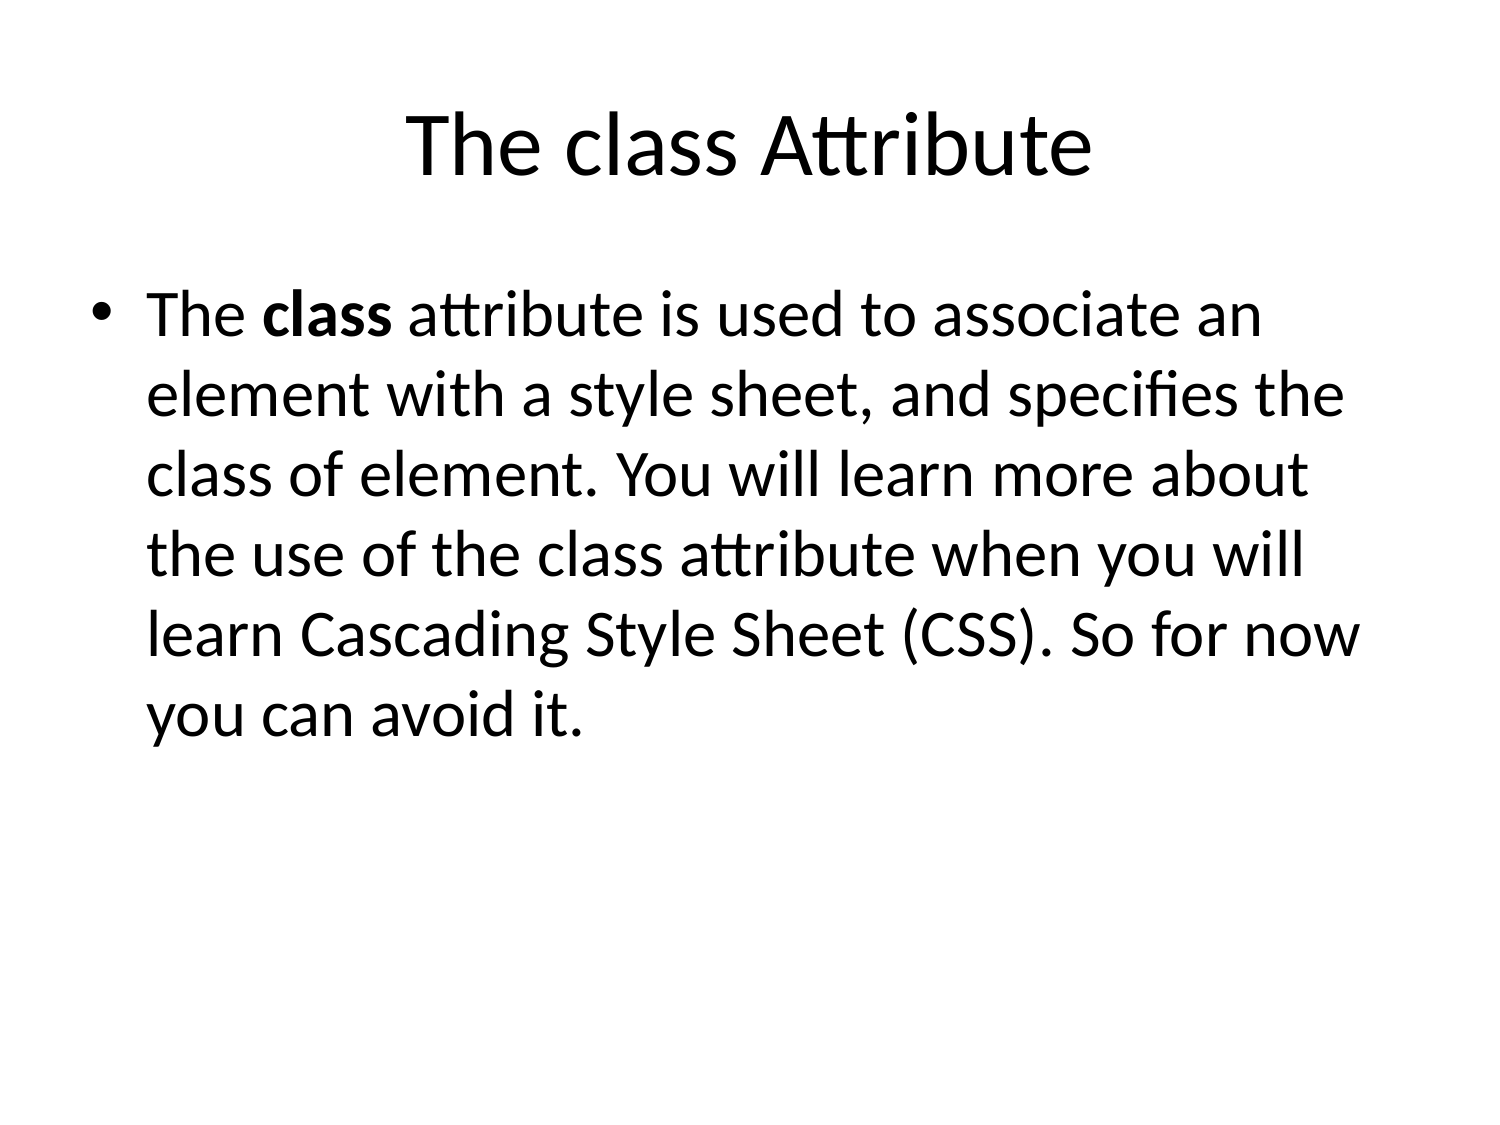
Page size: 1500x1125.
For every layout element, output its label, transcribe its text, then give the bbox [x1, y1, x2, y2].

list The class attribute is used to associate an element with a style sheet, and specifies the class of element. You will learn more about the use of the class attribute when you will learn Cascading Style Sheet (CSS). So for now you can avoid it. [75, 262, 1425, 1005]
title The class Attribute [75, 45, 1425, 233]
